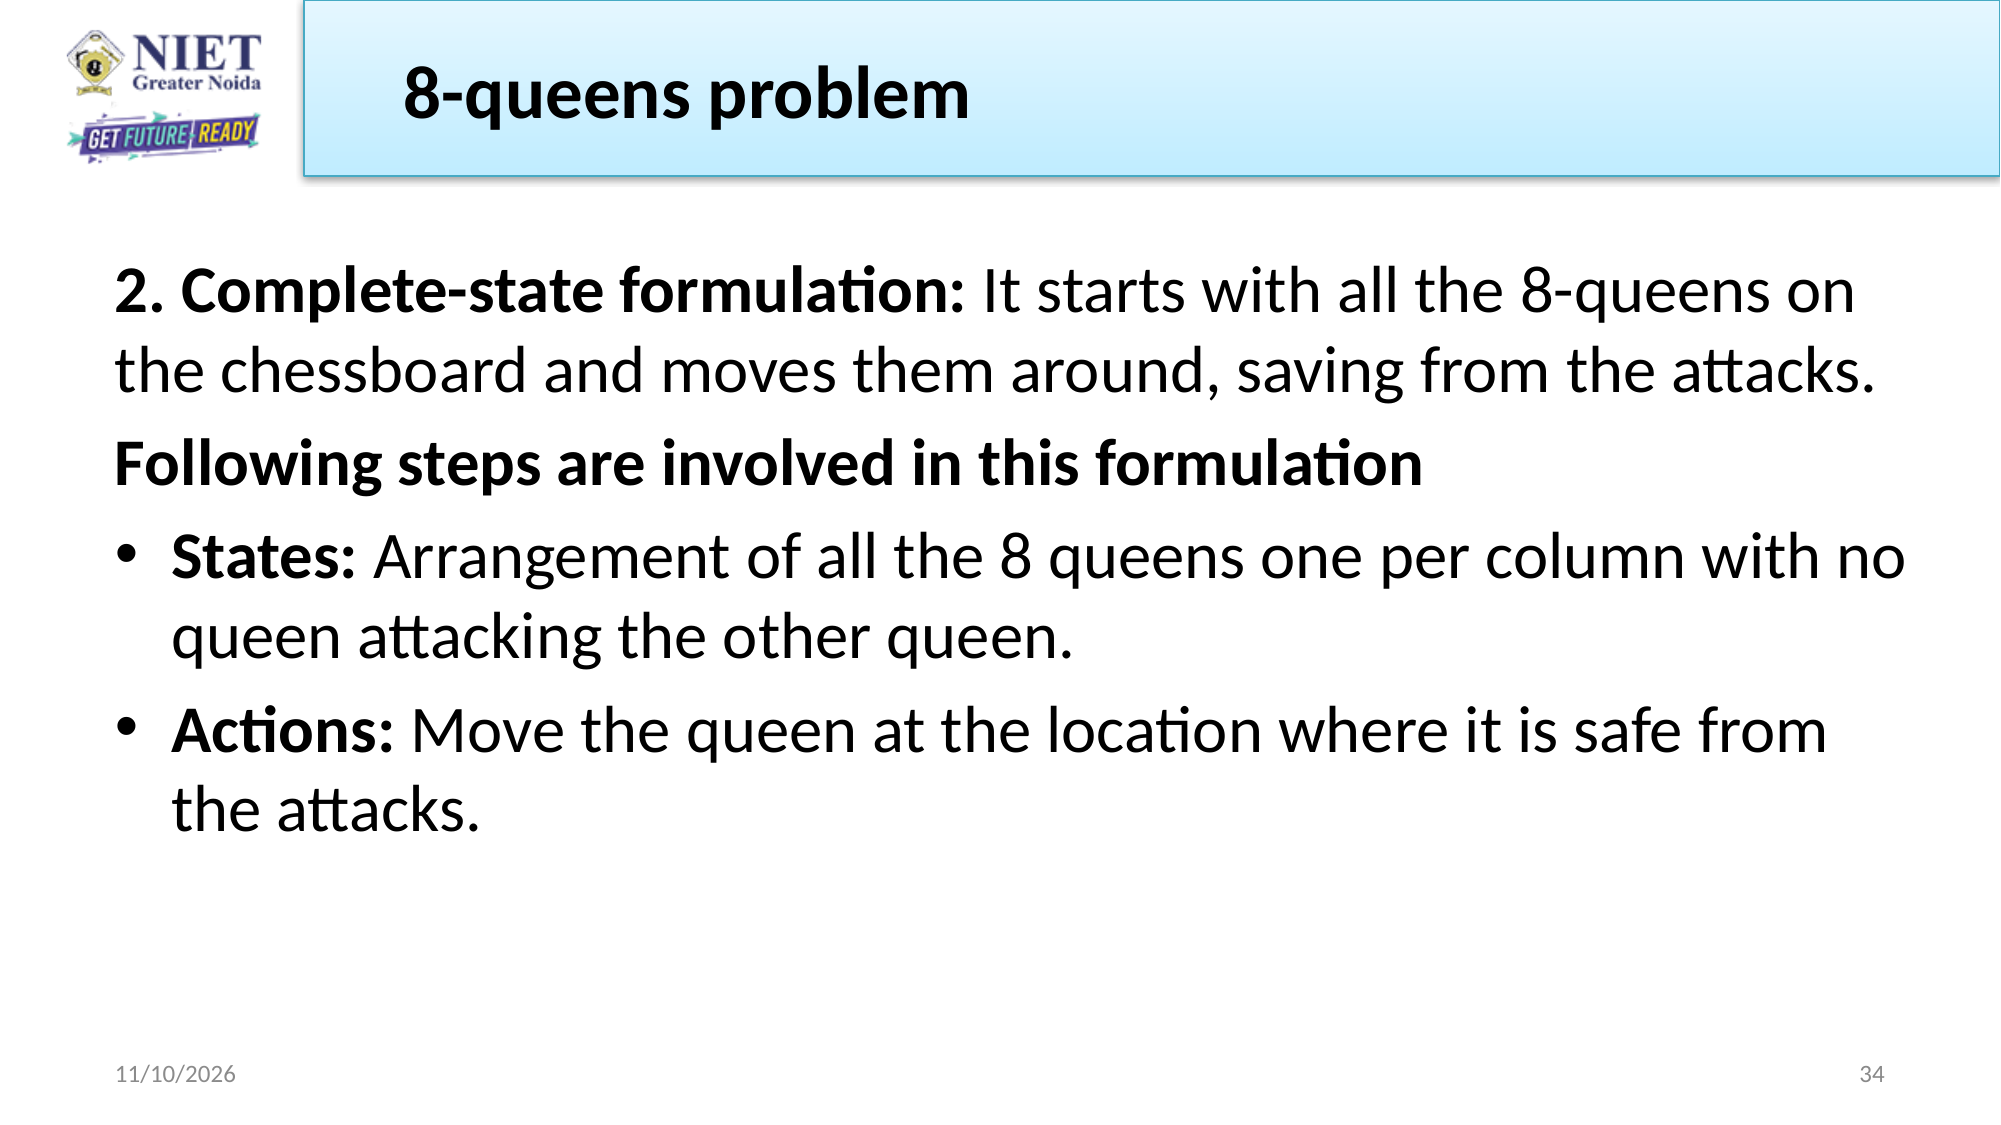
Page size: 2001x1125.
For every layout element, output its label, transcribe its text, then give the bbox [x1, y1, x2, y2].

picture [22, 16, 305, 177]
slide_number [99, 1042, 567, 1103]
slide_number 34 [1433, 1042, 1900, 1103]
text_box 8-queens problem [303, 0, 2000, 177]
list 2. Complete-state formulation: It starts with all the 8-queens on the chessboard and moves them around, saving from the attacks. Following steps are involved in this formulation States: Arrangement of all the 8 queens one per column with no queen attacking the other queen. Actions: Move the queen at the location where it is safe from the attacks. [99, 237, 1933, 1112]
